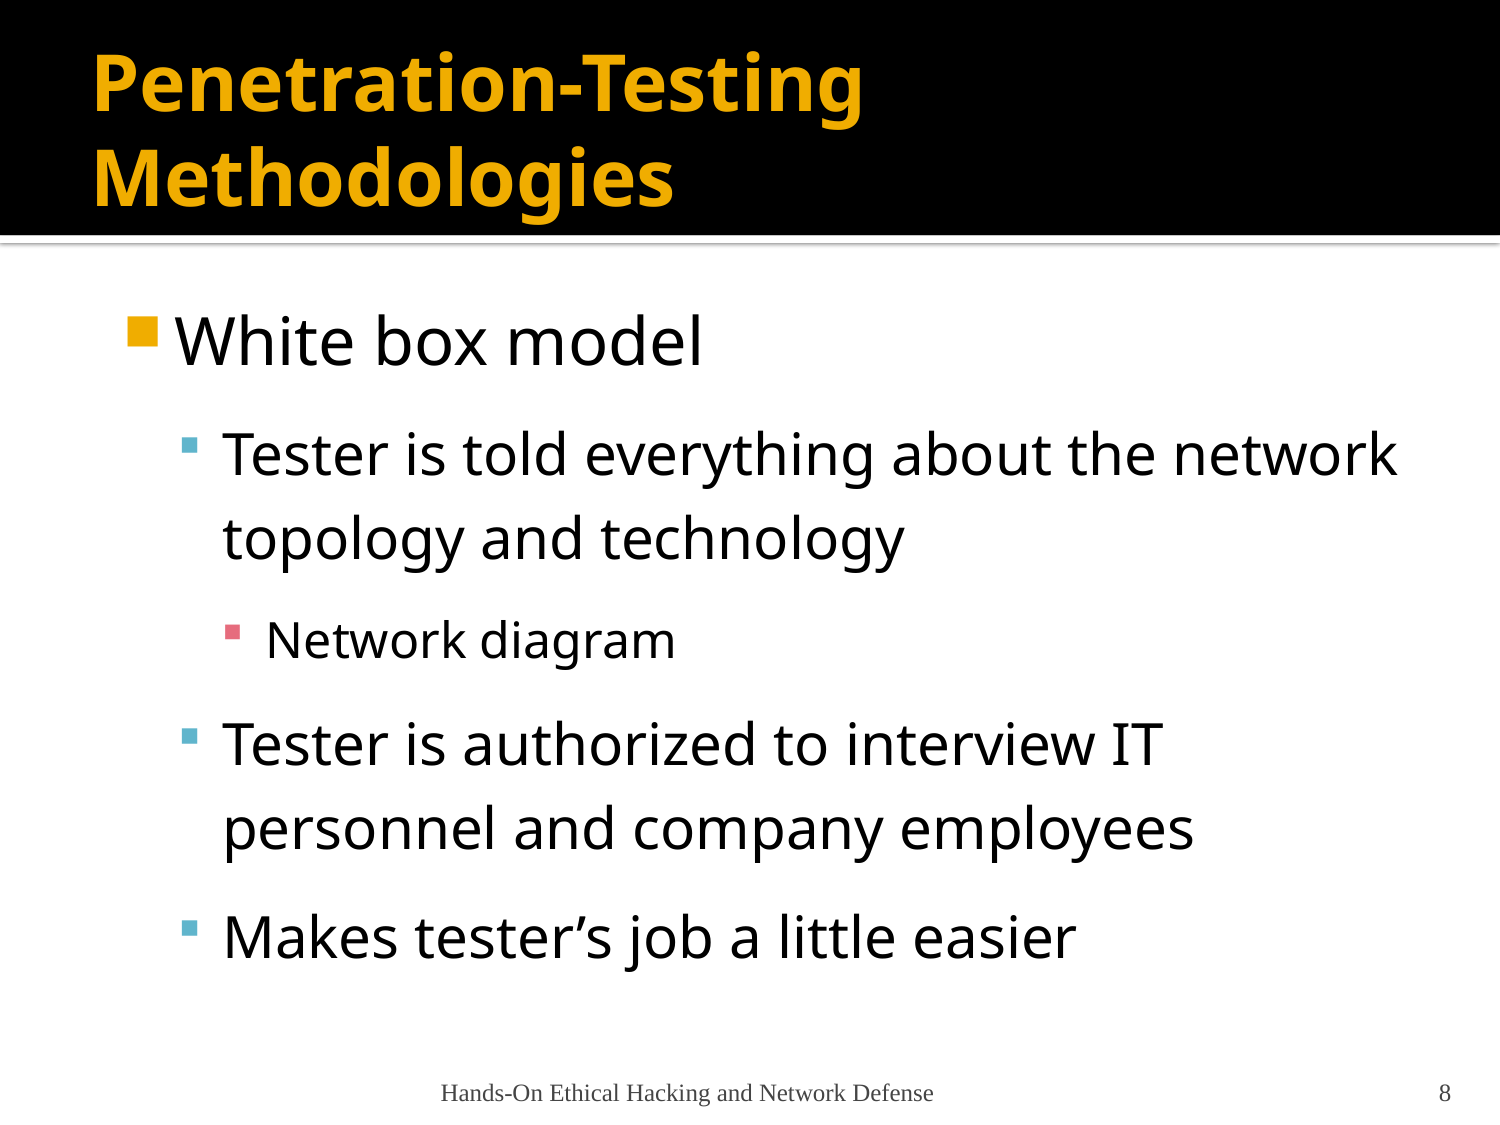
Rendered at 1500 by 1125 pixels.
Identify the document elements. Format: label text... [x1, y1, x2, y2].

title Penetration-Testing Methodologies [75, 24, 1425, 231]
footer Hands-On Ethical Hacking and Network Defense [433, 1046, 1337, 1106]
slide_number 8 [1345, 1046, 1467, 1106]
list White box model Tester is told everything about the network topology and technology Network diagram Tester is authorized to interview IT personnel and company employees Makes tester’s job a little easier [87, 274, 1438, 1026]
